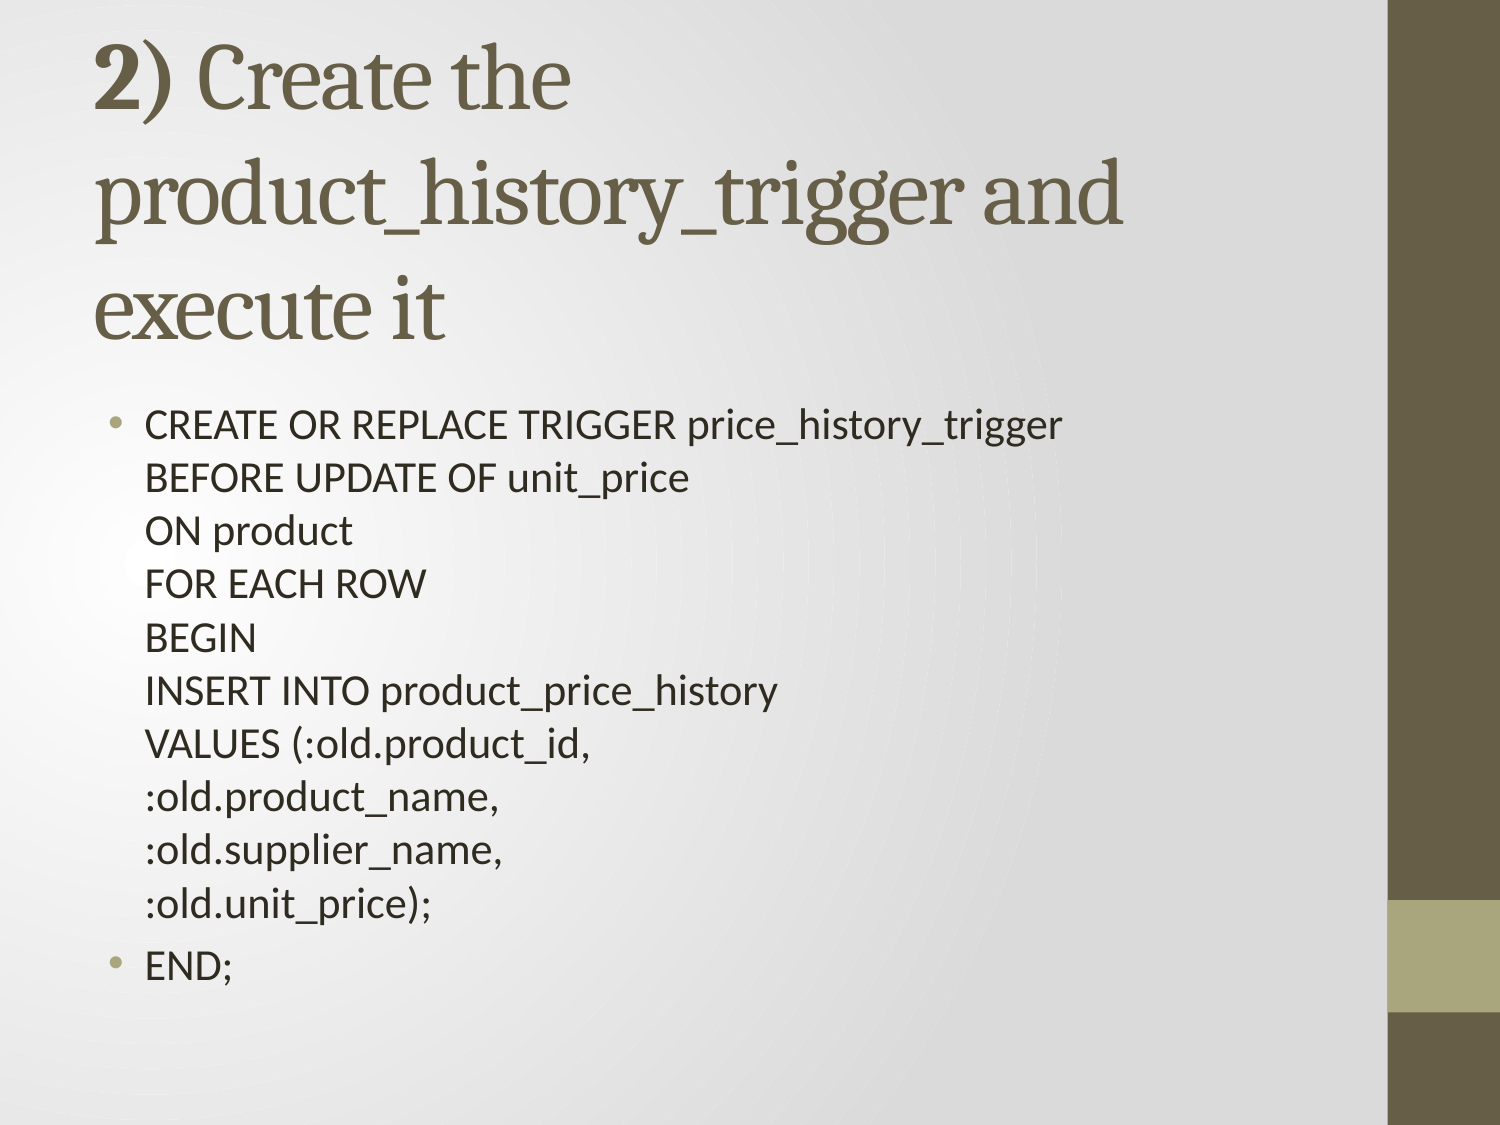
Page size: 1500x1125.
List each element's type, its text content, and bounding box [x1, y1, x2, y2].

title 2) Create the product_history_trigger and execute it [78, 149, 1329, 338]
list CREATE OR REPLACE TRIGGER price_history_trigger BEFORE UPDATE OF unit_price ON product FOR EACH ROW BEGIN INSERT INTO product_price_history VALUES (:old.product_id, :old.product_name, :old.supplier_name, :old.unit_price); END; [75, 387, 1325, 1050]
